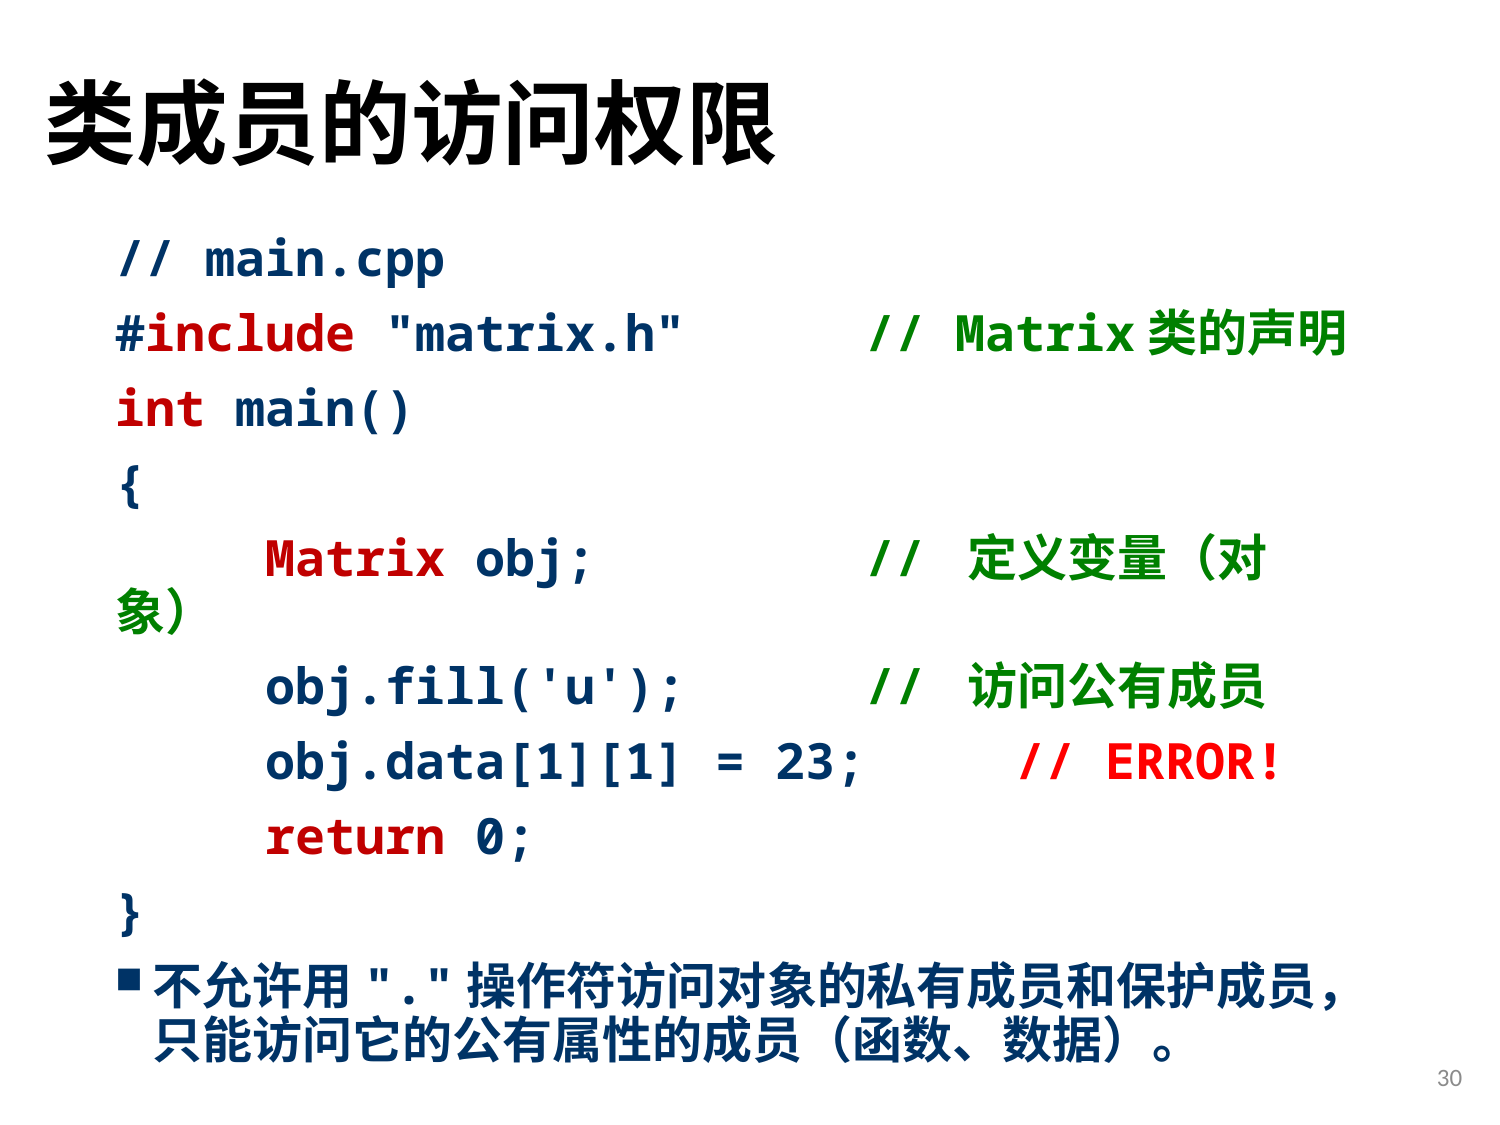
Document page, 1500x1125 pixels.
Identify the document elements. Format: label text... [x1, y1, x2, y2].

slide_number 30 [1139, 1046, 1478, 1107]
title 类成员的访问权限 [29, 19, 1324, 237]
text_box // main.cpp #include "matrix.h" // Matrix类的声明 int main() { Matrix obj; // 定义变量（对象） obj.fill('u'); // 访问公有成员 obj.data[1][1] = 23; // ERROR! return 0; } 不允许用"."操作符访问对象的私有成员和保护成员，只能访问它的公有属性的成员（函数、数据）。 [100, 226, 1376, 1065]
